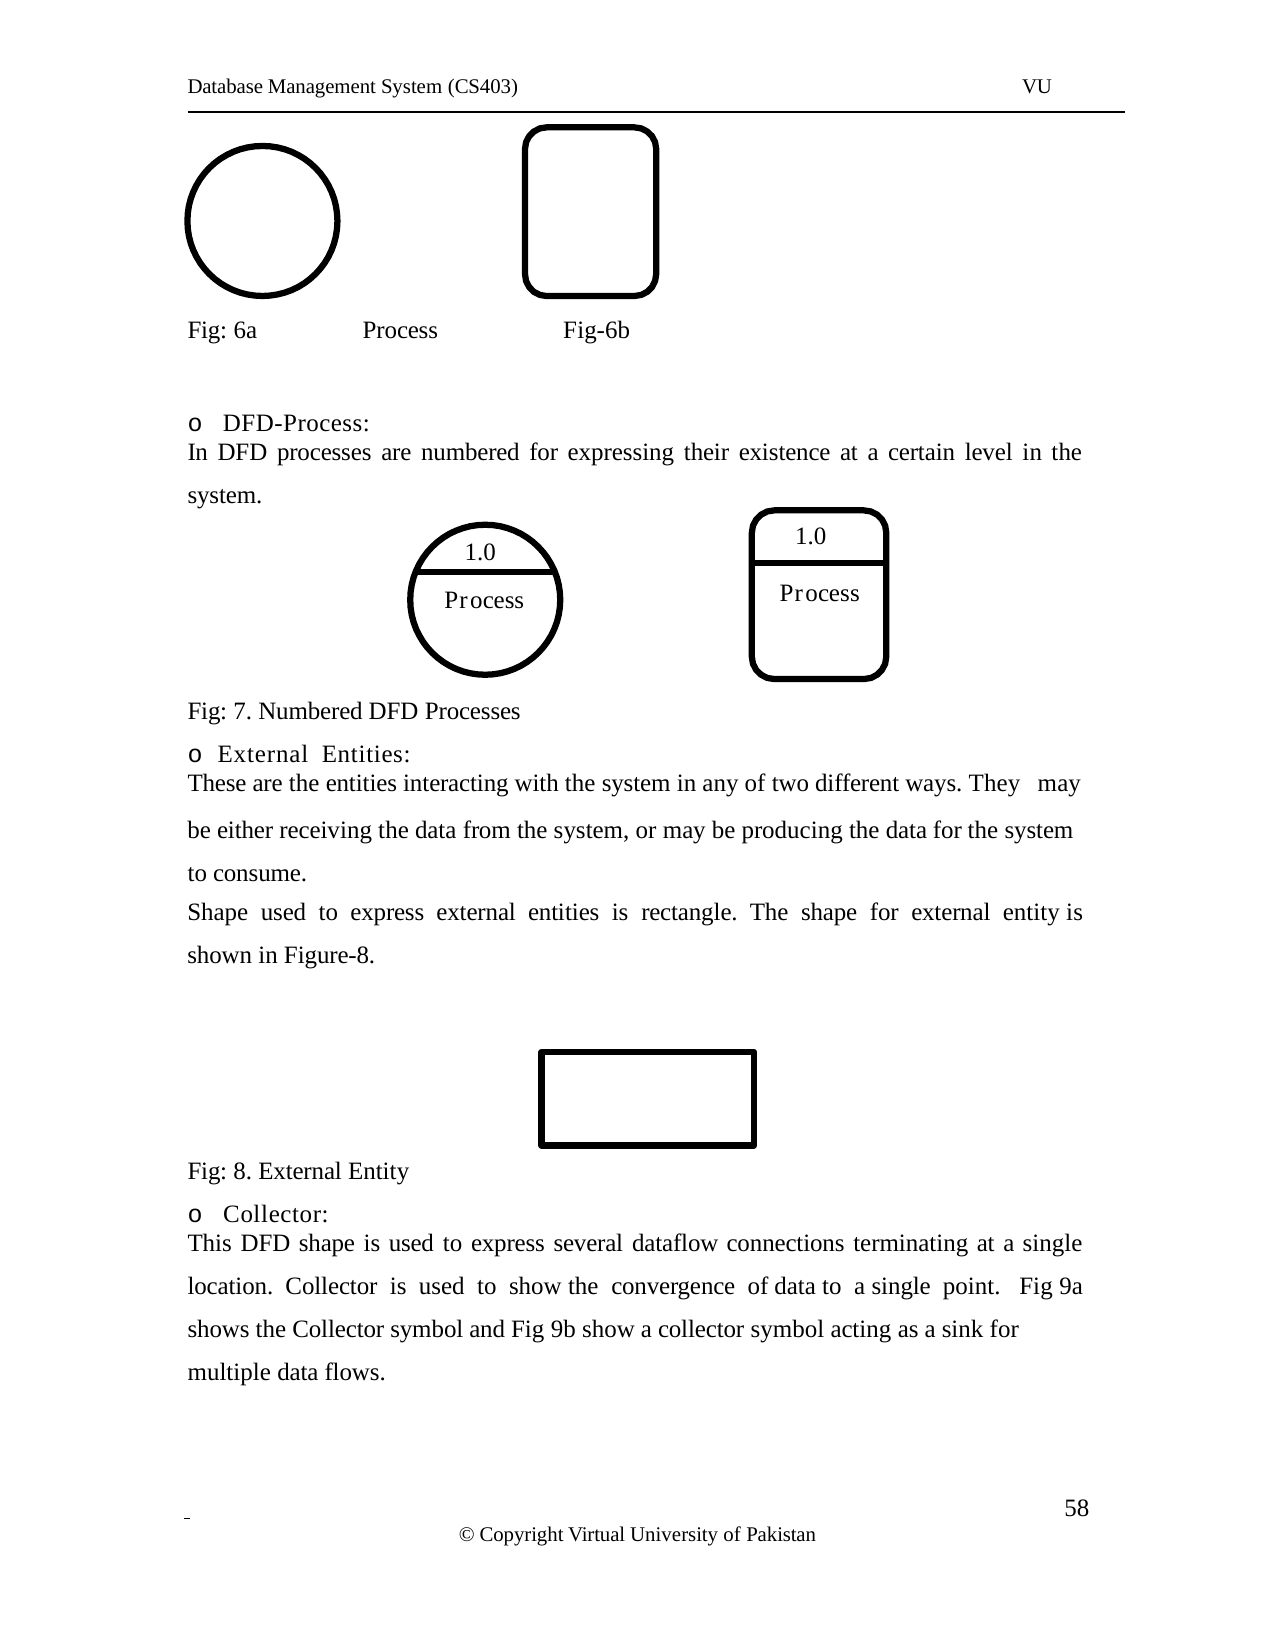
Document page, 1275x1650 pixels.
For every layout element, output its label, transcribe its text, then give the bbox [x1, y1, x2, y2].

text_box Process [360, 313, 442, 344]
text_box [541, 1052, 755, 1146]
text_box [410, 573, 561, 675]
text_box [187, 145, 338, 296]
text_box Fig: 6a [185, 313, 260, 344]
text_box 58 © Copyright Virtual University of Pakistan [182, 1494, 1092, 1572]
text_box [751, 510, 887, 562]
text_box 1.0 [793, 519, 829, 550]
text_box [415, 524, 555, 572]
text_box Process [442, 584, 527, 615]
text_box Fig: 7. Numbered DFD Processes o External Entities: These are the entities interacting with the system in any of two different ways. They may be either receiving the data from the system, or may be producing the data for the system to consume. Shape used to express external entities is rectangle. The shape for external entity is shown in Figure-8. [185, 694, 1092, 969]
text_box 1.0 [462, 535, 498, 566]
text_box Fig-6b [561, 313, 632, 344]
text_box Process [777, 576, 862, 607]
text_box [751, 563, 887, 680]
text_box Fig: 8. External Entity o Collector: This DFD shape is used to express several dataflow connections terminating at a single location. Collector is used to show the convergence of data to a single point. Fig 9a shows the Collector symbol and Fig 9b show a collector symbol acting as a sink for multiple data flows. [185, 1154, 1092, 1386]
text_box Database Management System (CS403) [185, 72, 523, 99]
text_box VU [1020, 72, 1055, 99]
text_box o DFD-Process: In DFD processes are numbered for expressing their existence at a certain level in the system. [185, 407, 1092, 509]
text_box [525, 127, 657, 297]
